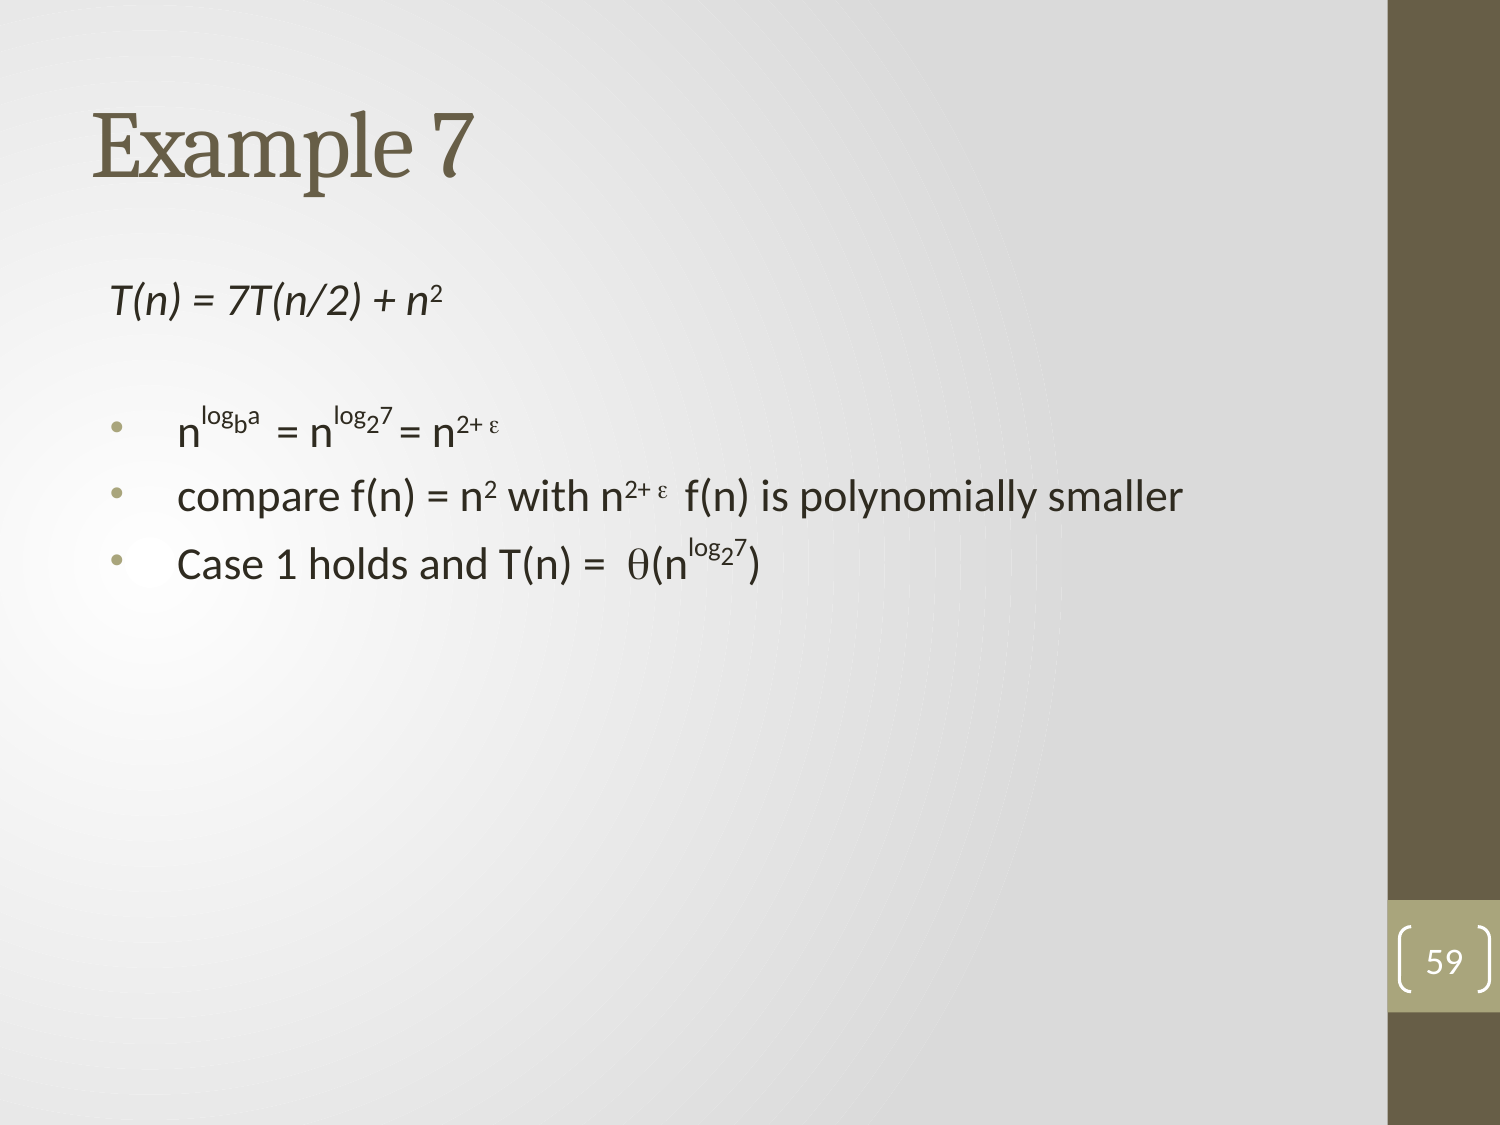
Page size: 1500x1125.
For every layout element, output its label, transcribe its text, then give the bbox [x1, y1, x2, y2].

list T(n) = 7T(n/2) + n2 nlogba = nlog27 = n2+  compare f(n) = n2 with n2+  f(n) is polynomially smaller Case 1 holds and T(n) = (nlog27) [75, 262, 1325, 1050]
title Example 7 [75, 45, 1325, 233]
slide_number 59 [1397, 925, 1492, 994]
